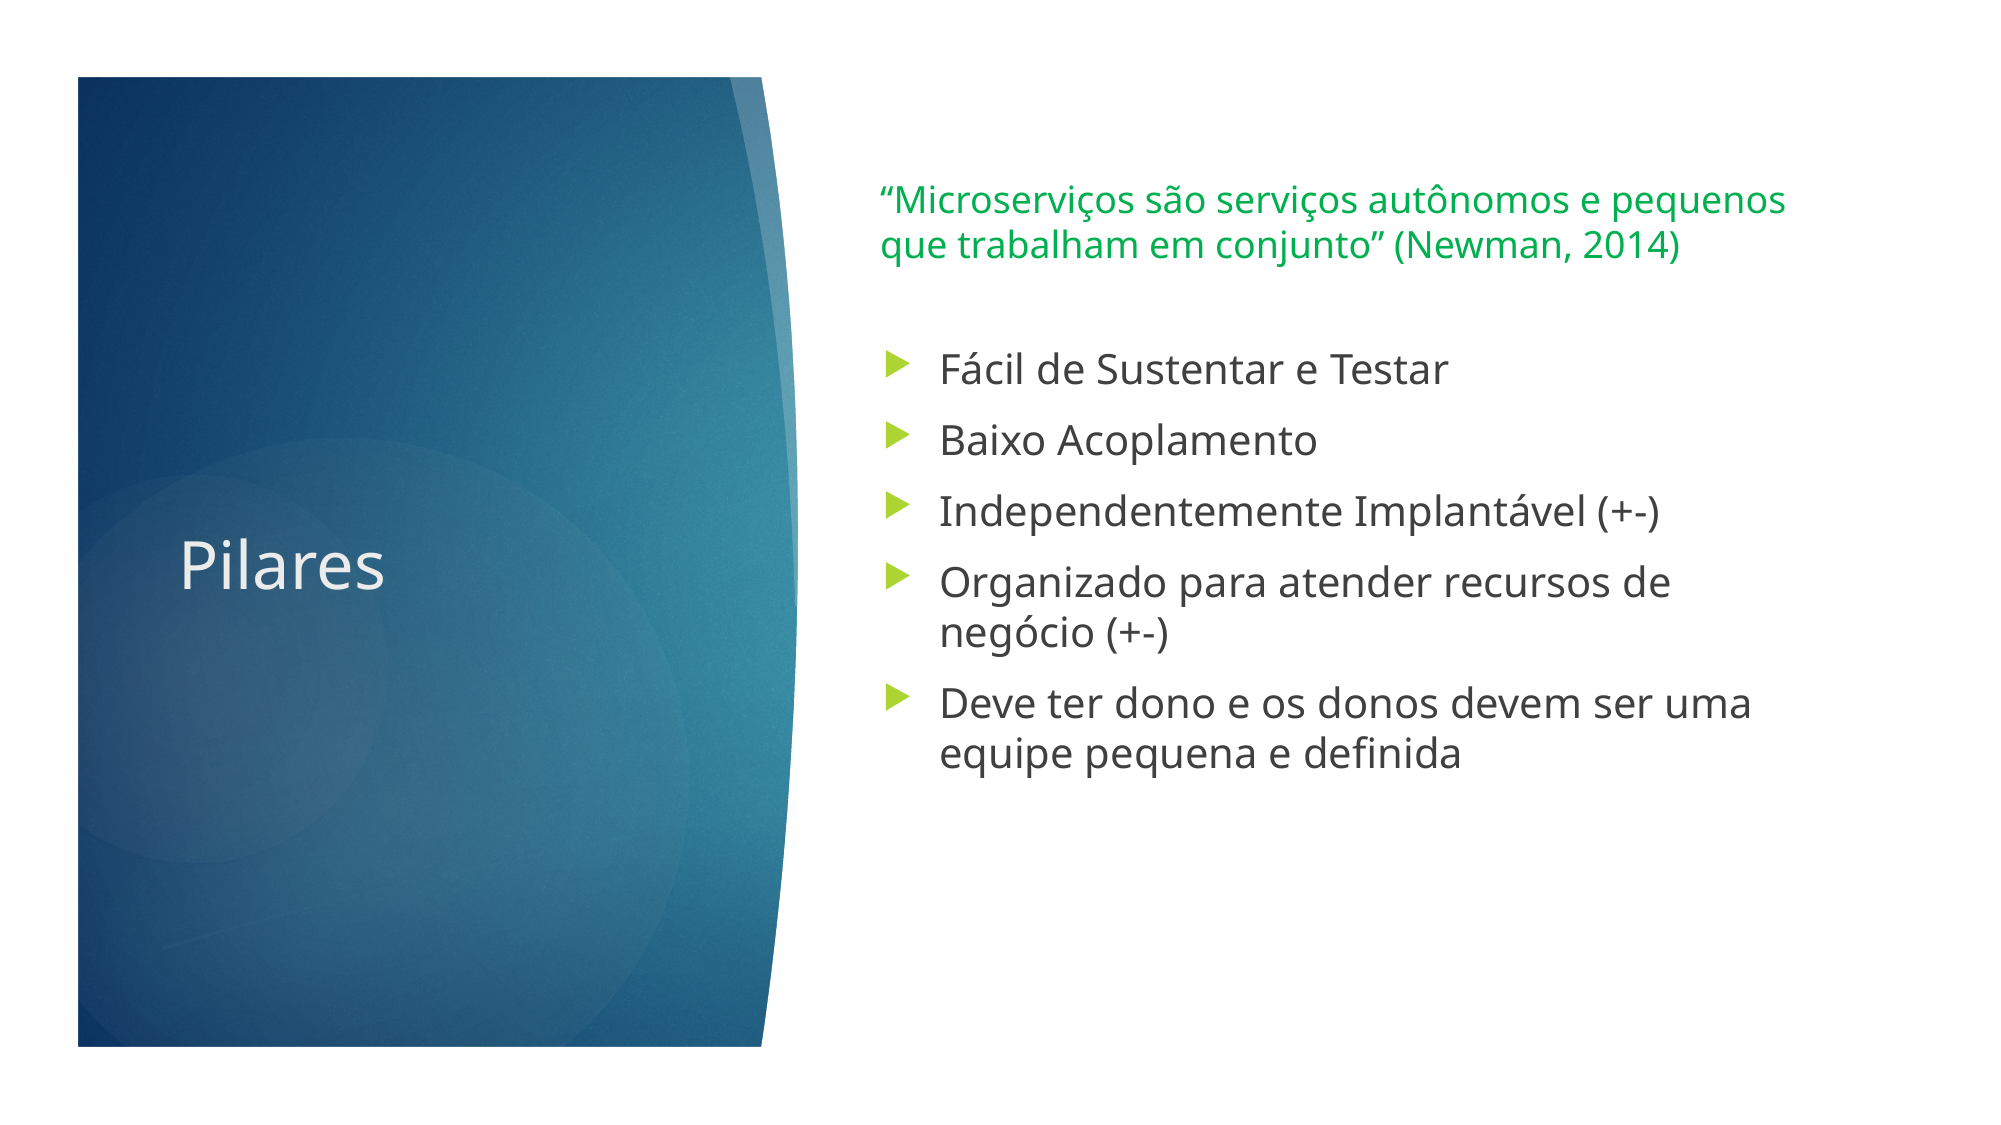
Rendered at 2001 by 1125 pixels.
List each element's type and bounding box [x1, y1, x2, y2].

text_box [0, 0, 2000, 1125]
